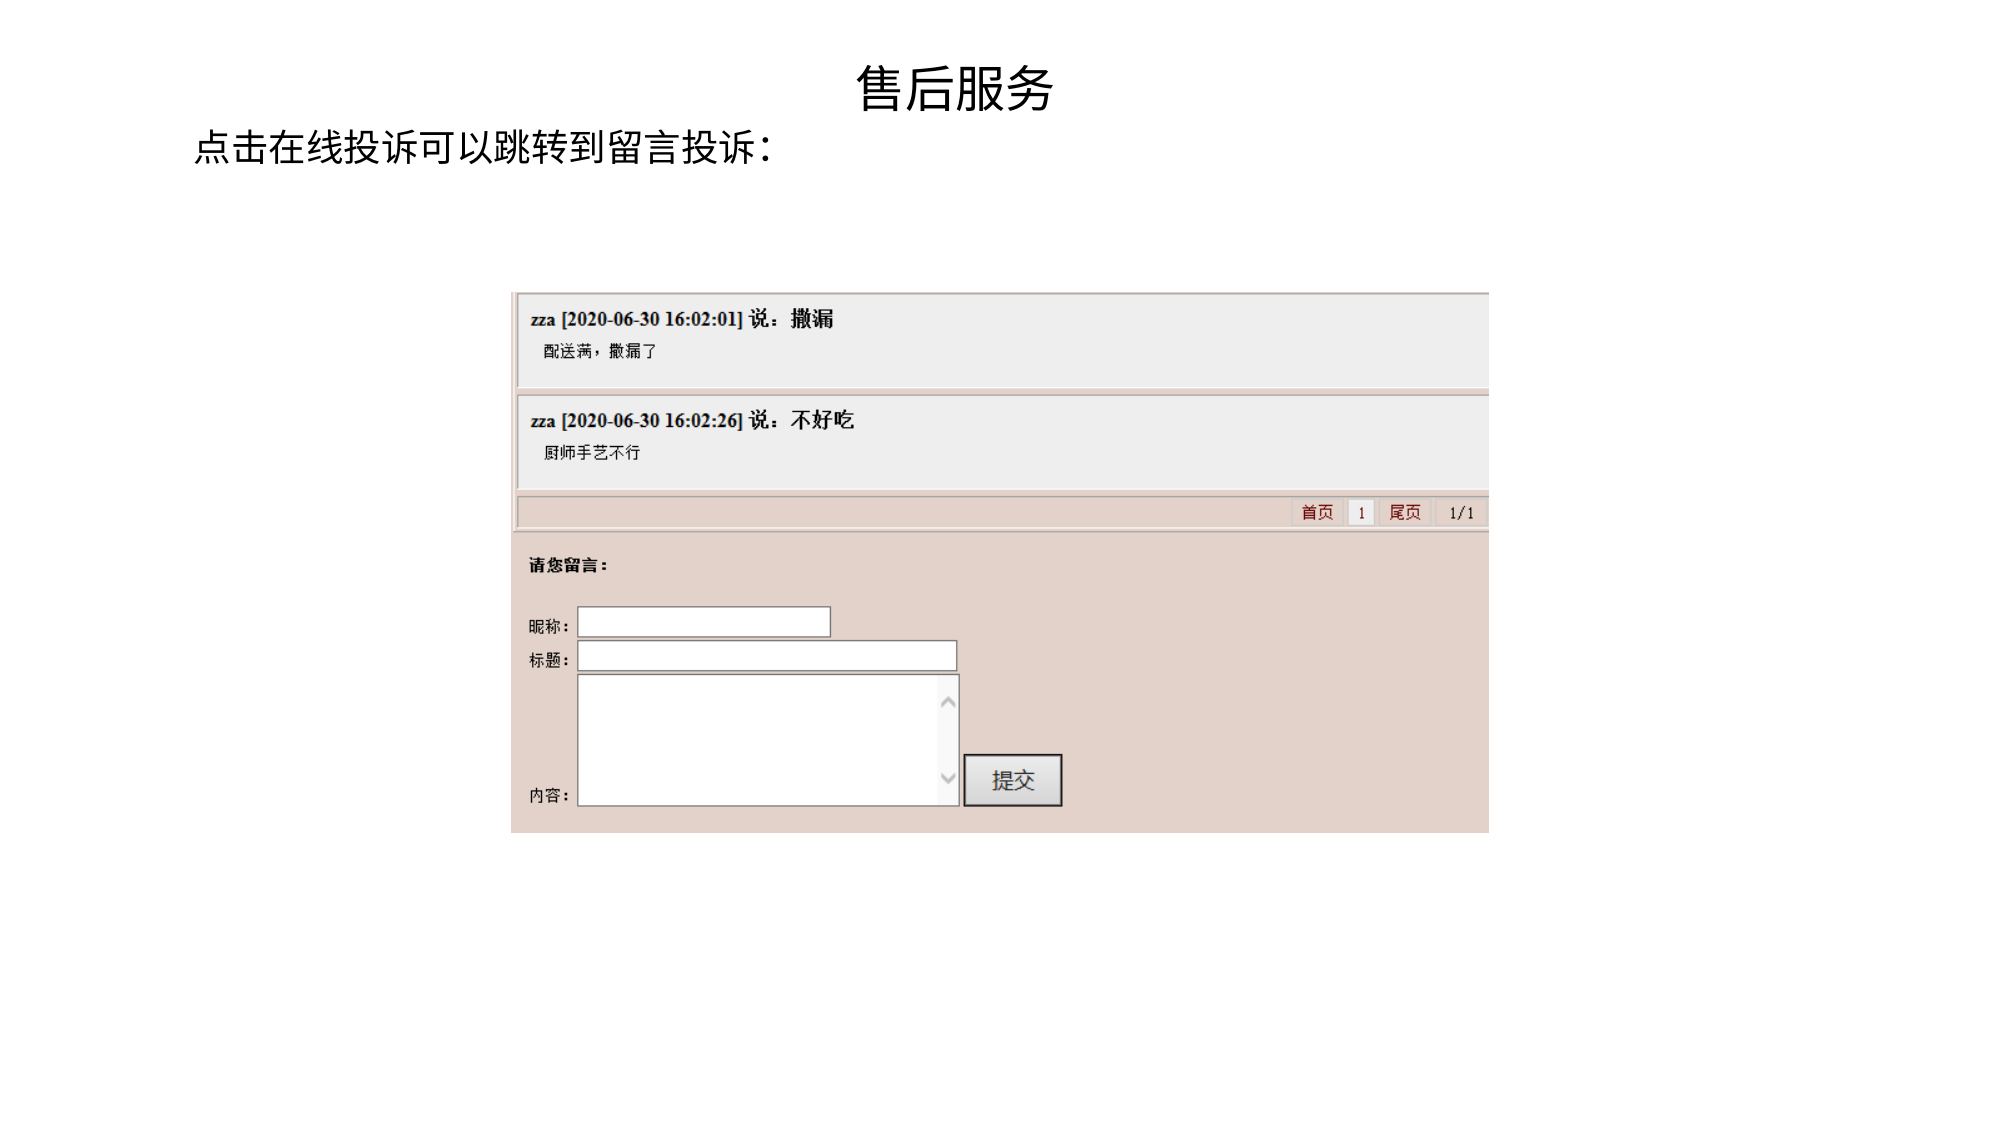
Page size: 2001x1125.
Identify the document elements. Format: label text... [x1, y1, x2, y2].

picture [511, 292, 1489, 833]
subtitle 售后服务 [205, 56, 1706, 329]
text_box 点击在线投诉可以跳转到留言投诉： [178, 116, 809, 177]
